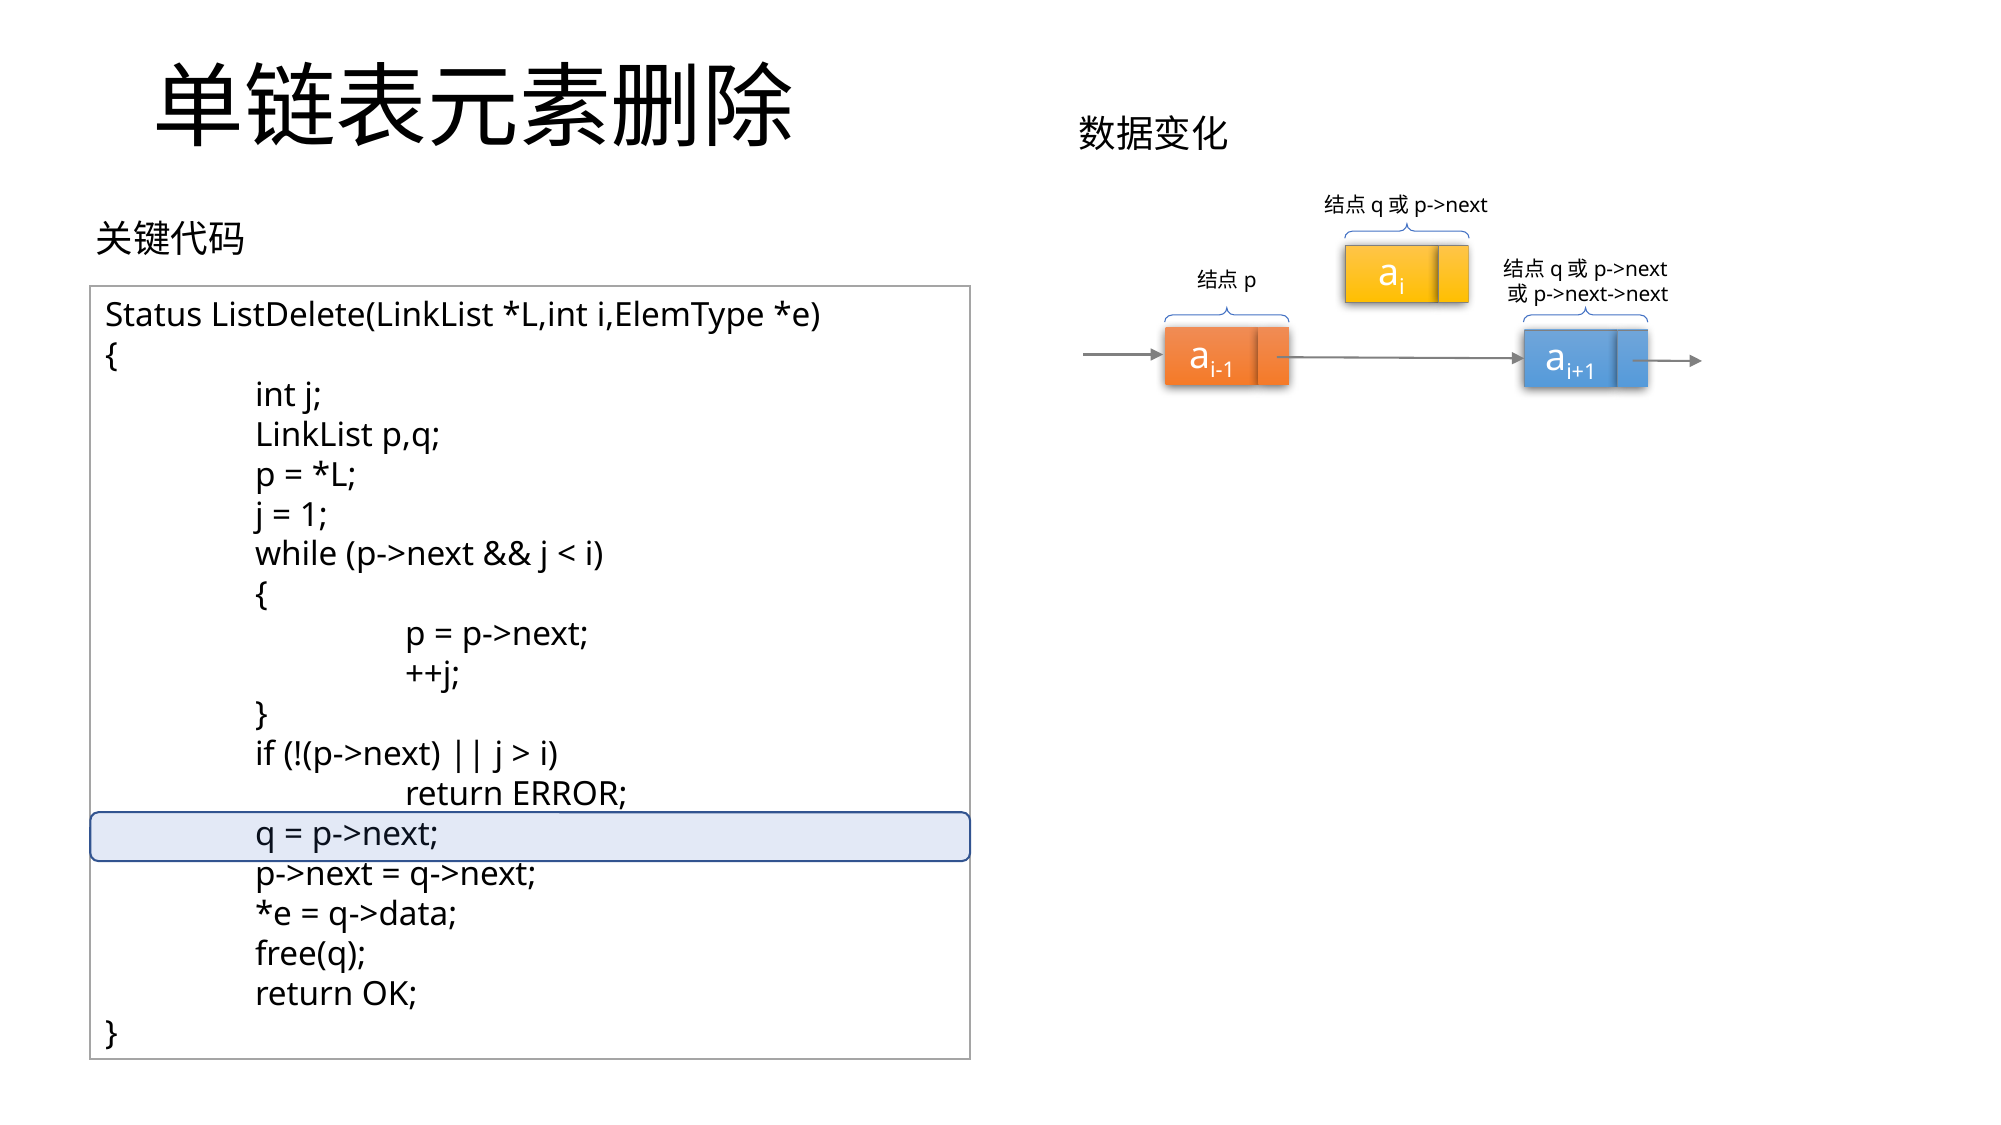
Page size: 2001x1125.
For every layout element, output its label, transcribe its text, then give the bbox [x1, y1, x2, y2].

text_box ai-1 [1165, 327, 1253, 385]
text_box [1522, 313, 1649, 323]
text_box 结点q或p->next [1300, 183, 1513, 224]
text_box ai [1344, 245, 1432, 303]
text_box [1164, 305, 1290, 323]
text_box 数据变化 [1064, 102, 1244, 163]
text_box 结点q或p->next或p->next->next [1482, 248, 1694, 313]
text_box [89, 811, 972, 863]
text_box [1344, 224, 1470, 239]
text_box 结点p [1176, 259, 1277, 300]
title 单链表元素删除 [137, 1, 1863, 219]
text_box [1438, 245, 1469, 303]
text_box [1258, 327, 1289, 385]
text_box Status ListDelete(LinkList *L,int i,ElemType *e) { int j; LinkList p,q; p = *L; j = 1; while (p->next && j < i) { p = p->next; ++j; } if (!(p->next) || j > i) return ERROR; q = p->next; p->next = q->next; *e = q->data; free(q); return OK; } [89, 285, 971, 817]
text_box ai+1 [1524, 329, 1611, 387]
text_box Status ListDelete(LinkList *L,int i,ElemType *e) { int j; LinkList p,q; p = *L; j = 1; while (p->next && j < i) { p = p->next; ++j; } if (!(p->next) || j > i) return ERROR; q = p->next; p->next = q->next; *e = q->data; free(q); return OK; } [89, 856, 971, 1060]
text_box [1617, 329, 1648, 387]
text_box 关键代码 [81, 207, 261, 268]
